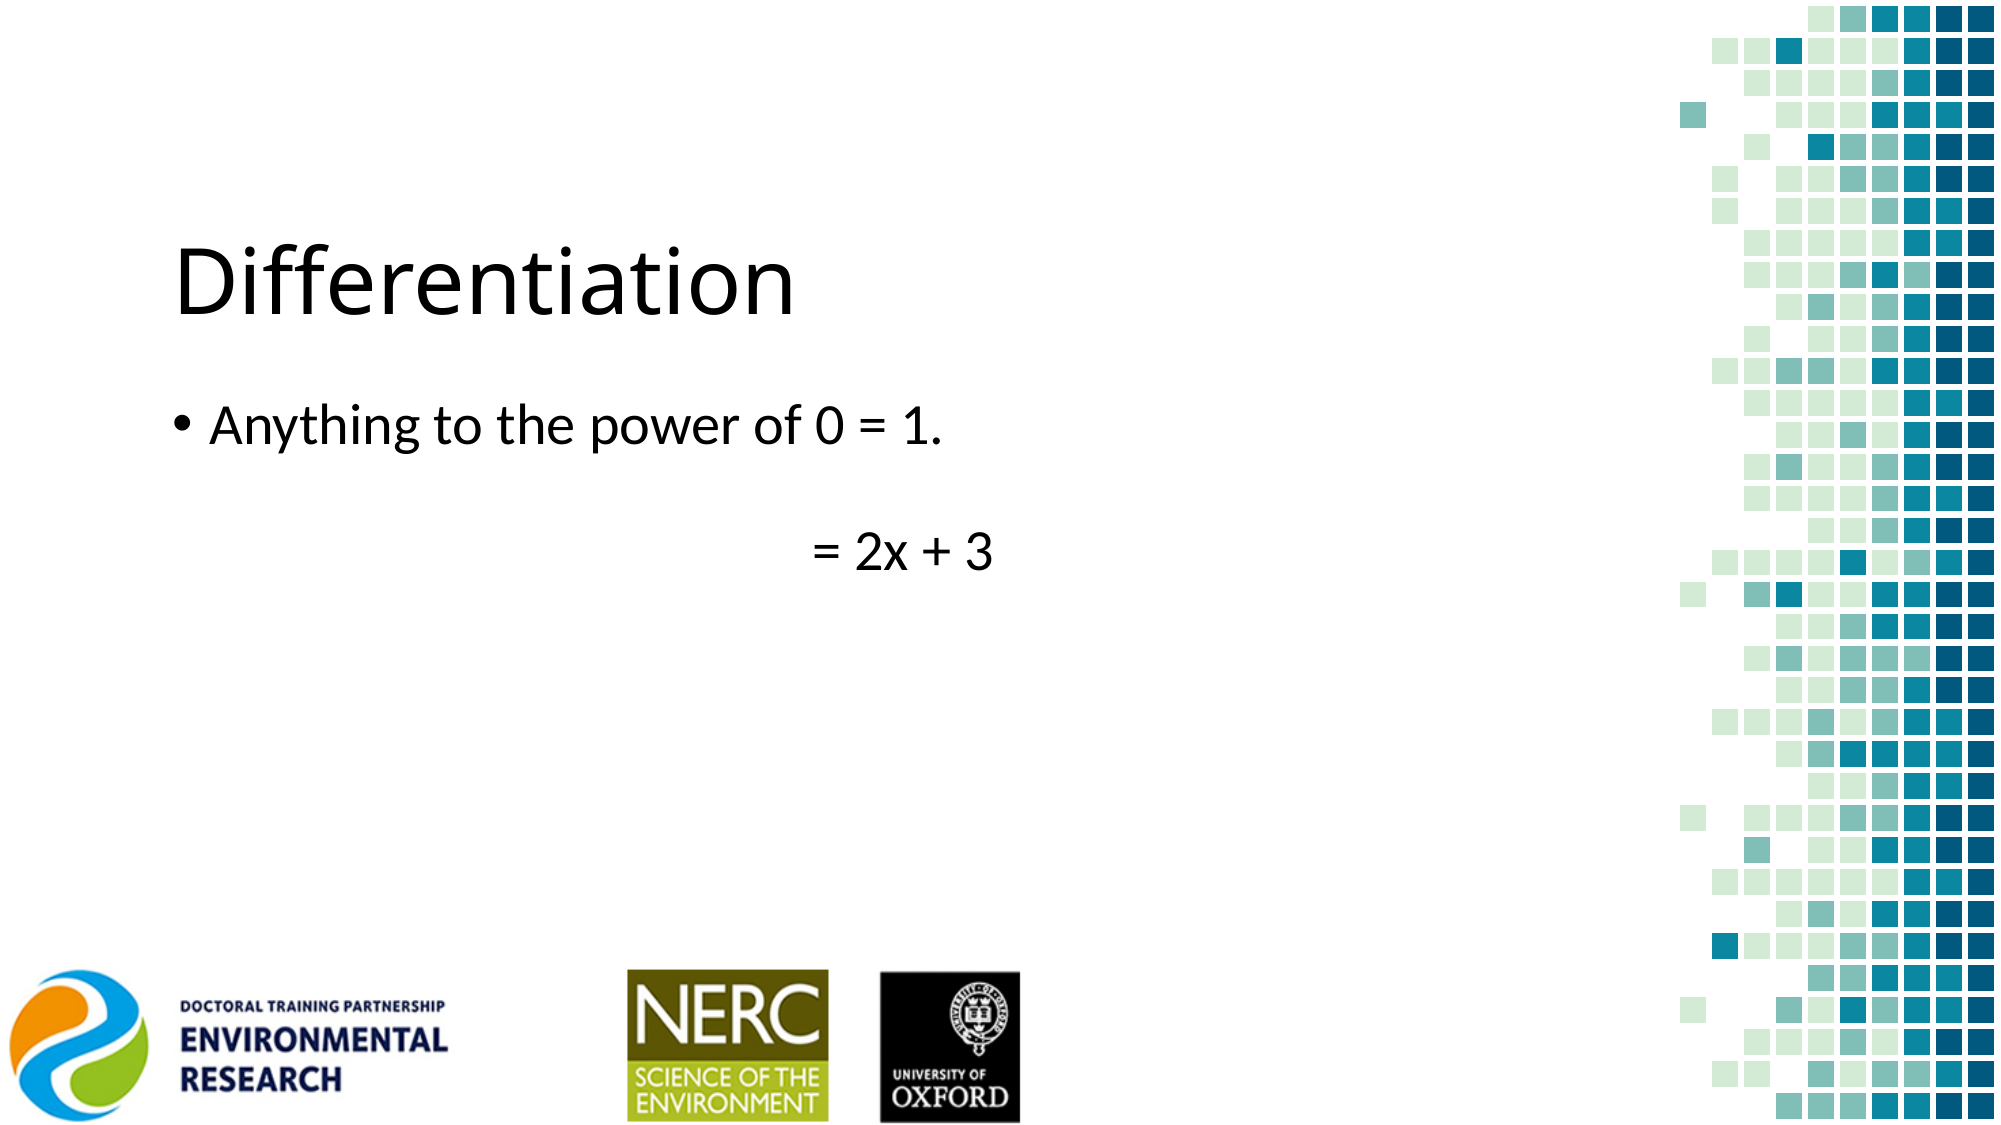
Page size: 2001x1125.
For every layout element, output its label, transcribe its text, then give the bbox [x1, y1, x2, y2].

title Differentiation [157, 161, 1636, 350]
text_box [0, 964, 1676, 1125]
